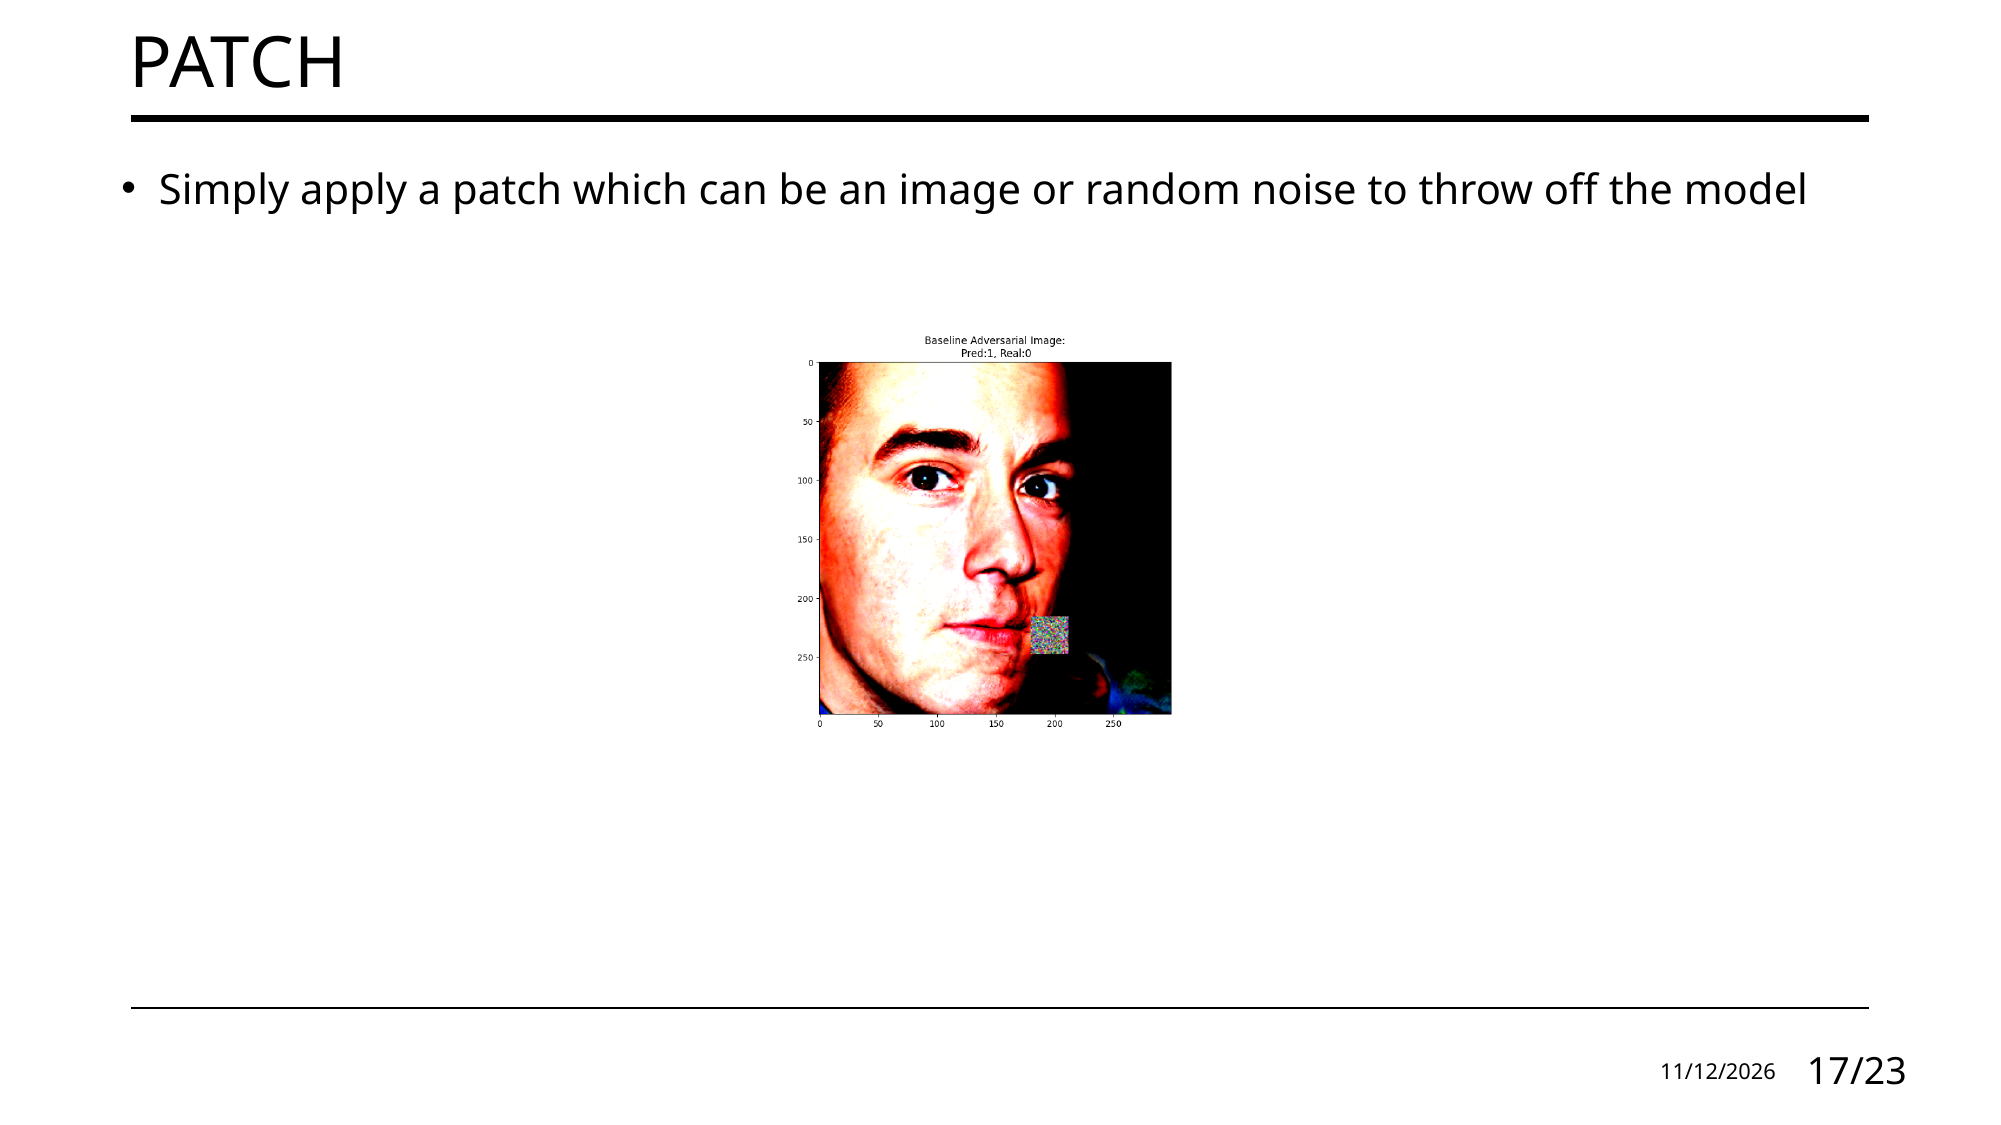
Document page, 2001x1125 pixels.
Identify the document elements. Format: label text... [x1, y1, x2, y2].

title Patch [114, 9, 1869, 110]
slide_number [1372, 1042, 1791, 1103]
list Simply apply a patch which can be an image or random noise to throw off the model [106, 150, 1861, 764]
picture [518, 307, 1448, 764]
slide_number 17/23 [1791, 1042, 1922, 1103]
